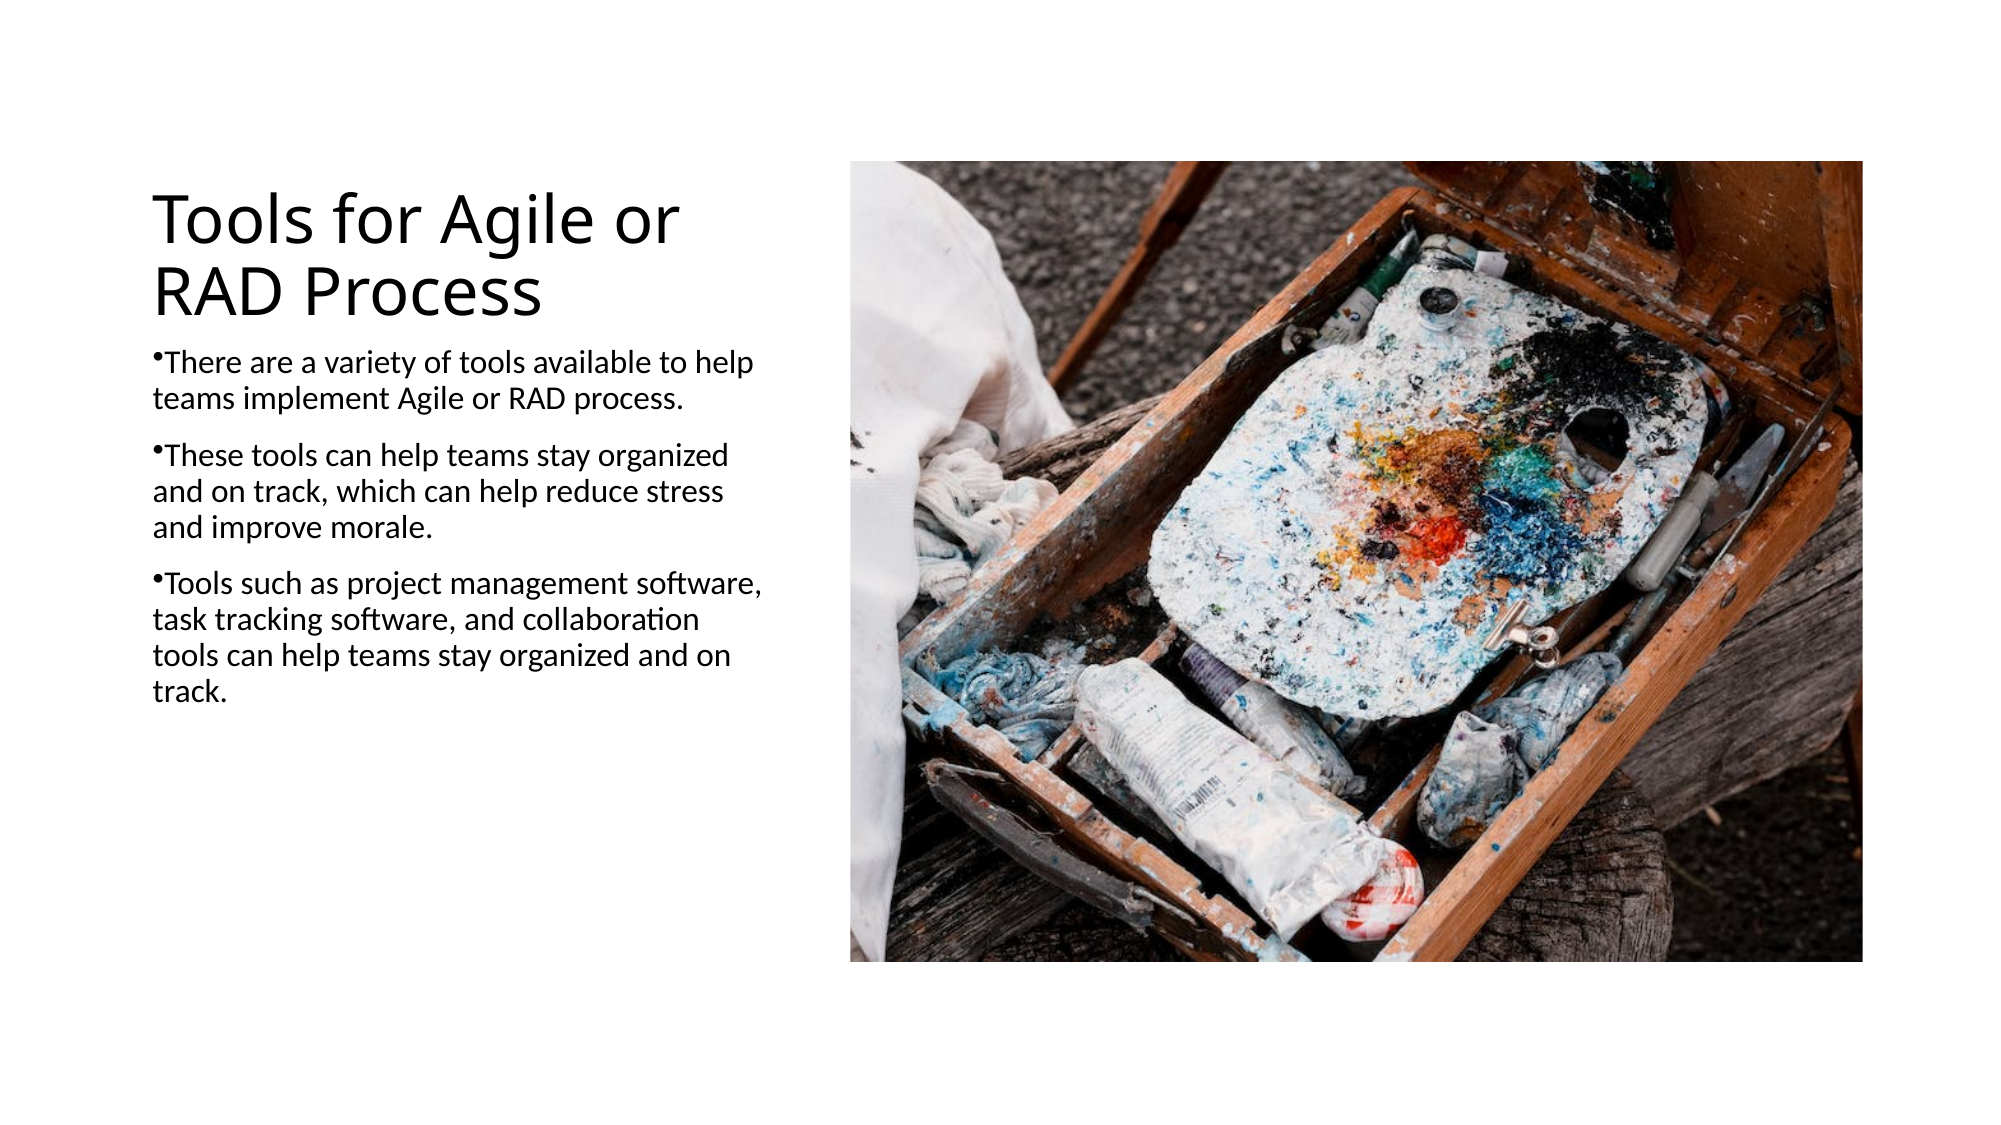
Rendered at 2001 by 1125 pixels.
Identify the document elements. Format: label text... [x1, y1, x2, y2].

list There are a variety of tools available to help teams implement Agile or RAD process. These tools can help teams stay organized and on track, which can help reduce stress and improve morale. Tools such as project management software, task tracking software, and collaboration tools can help teams stay organized and on track. [137, 337, 783, 963]
title Tools for Agile or RAD Process [137, 75, 783, 337]
picture [850, 161, 1863, 962]
